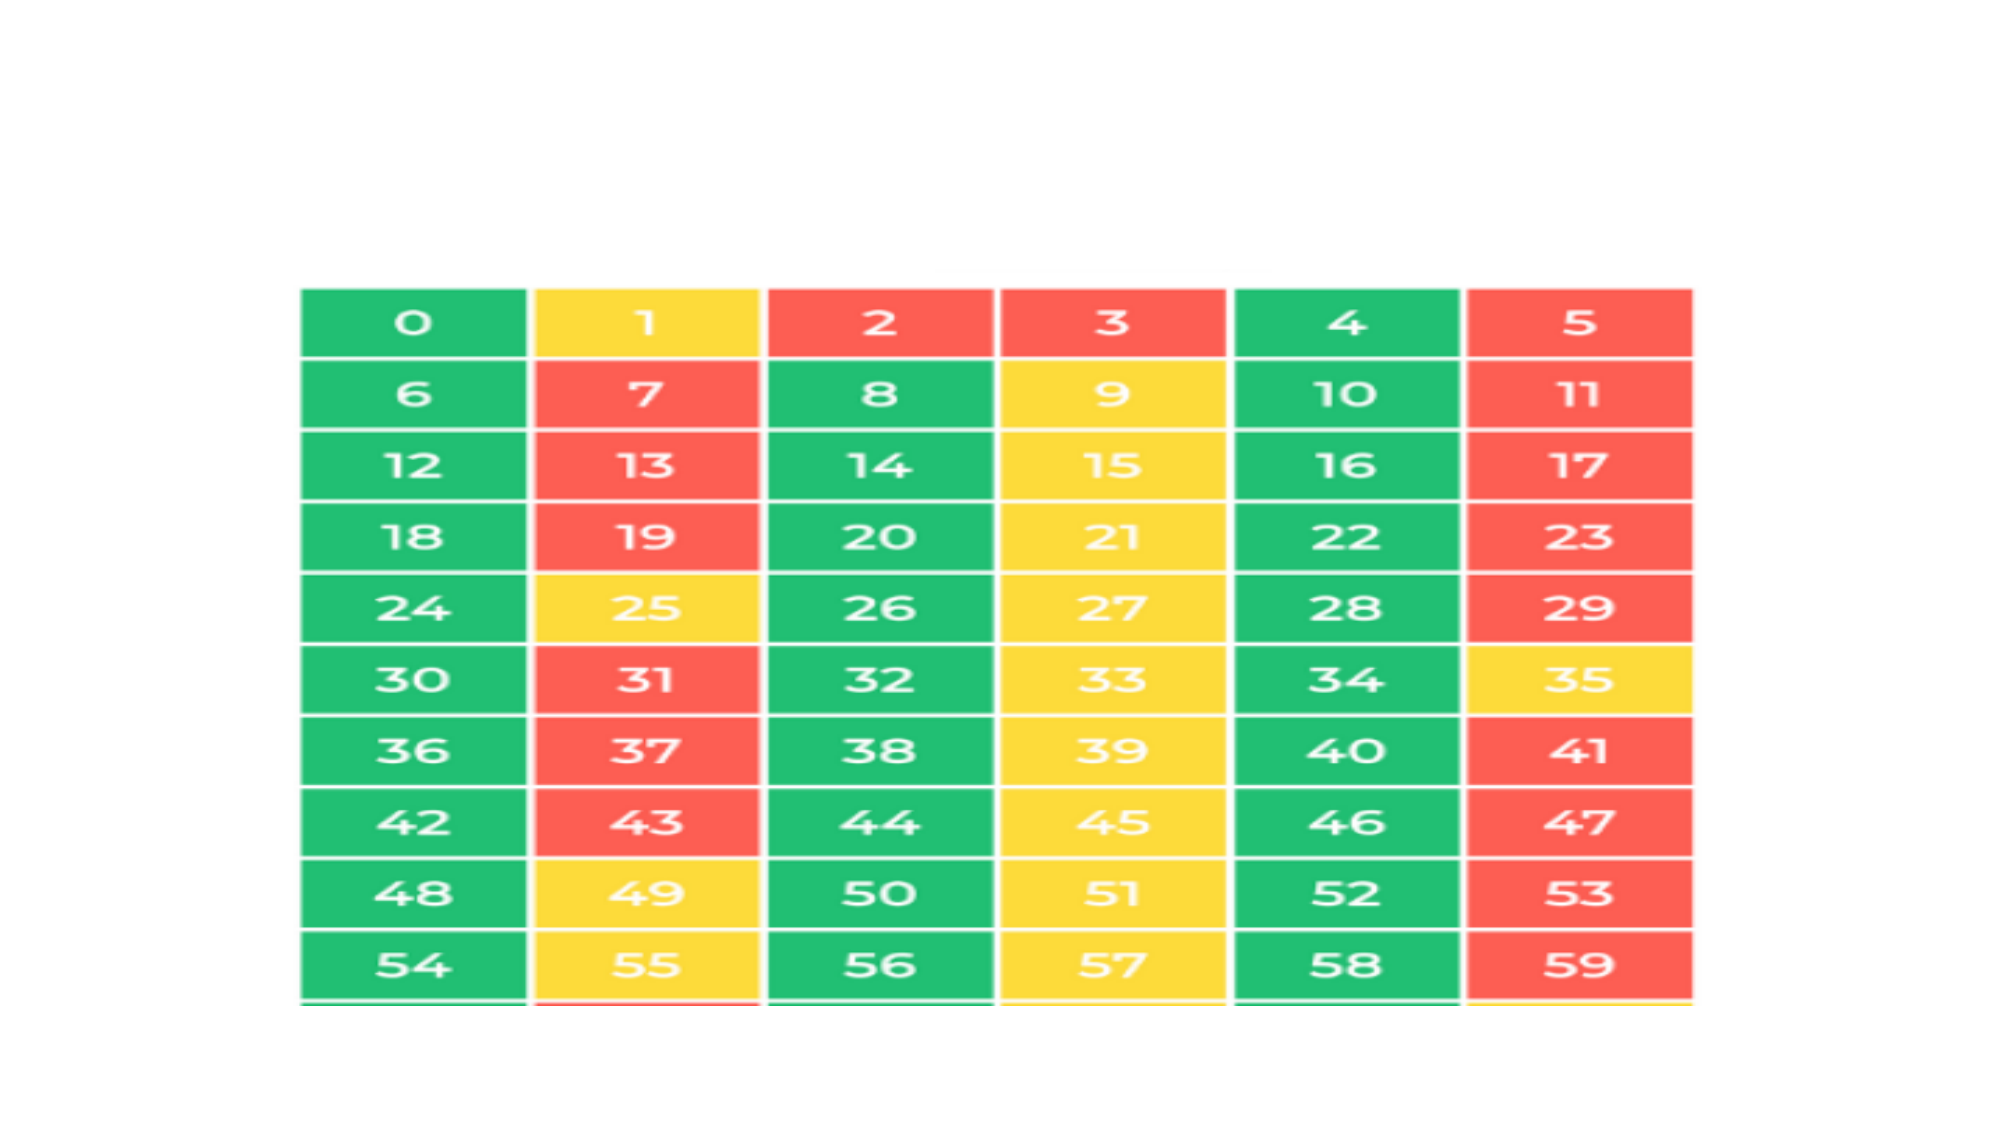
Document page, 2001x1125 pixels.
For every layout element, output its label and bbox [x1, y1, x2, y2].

picture [259, 269, 1785, 1006]
